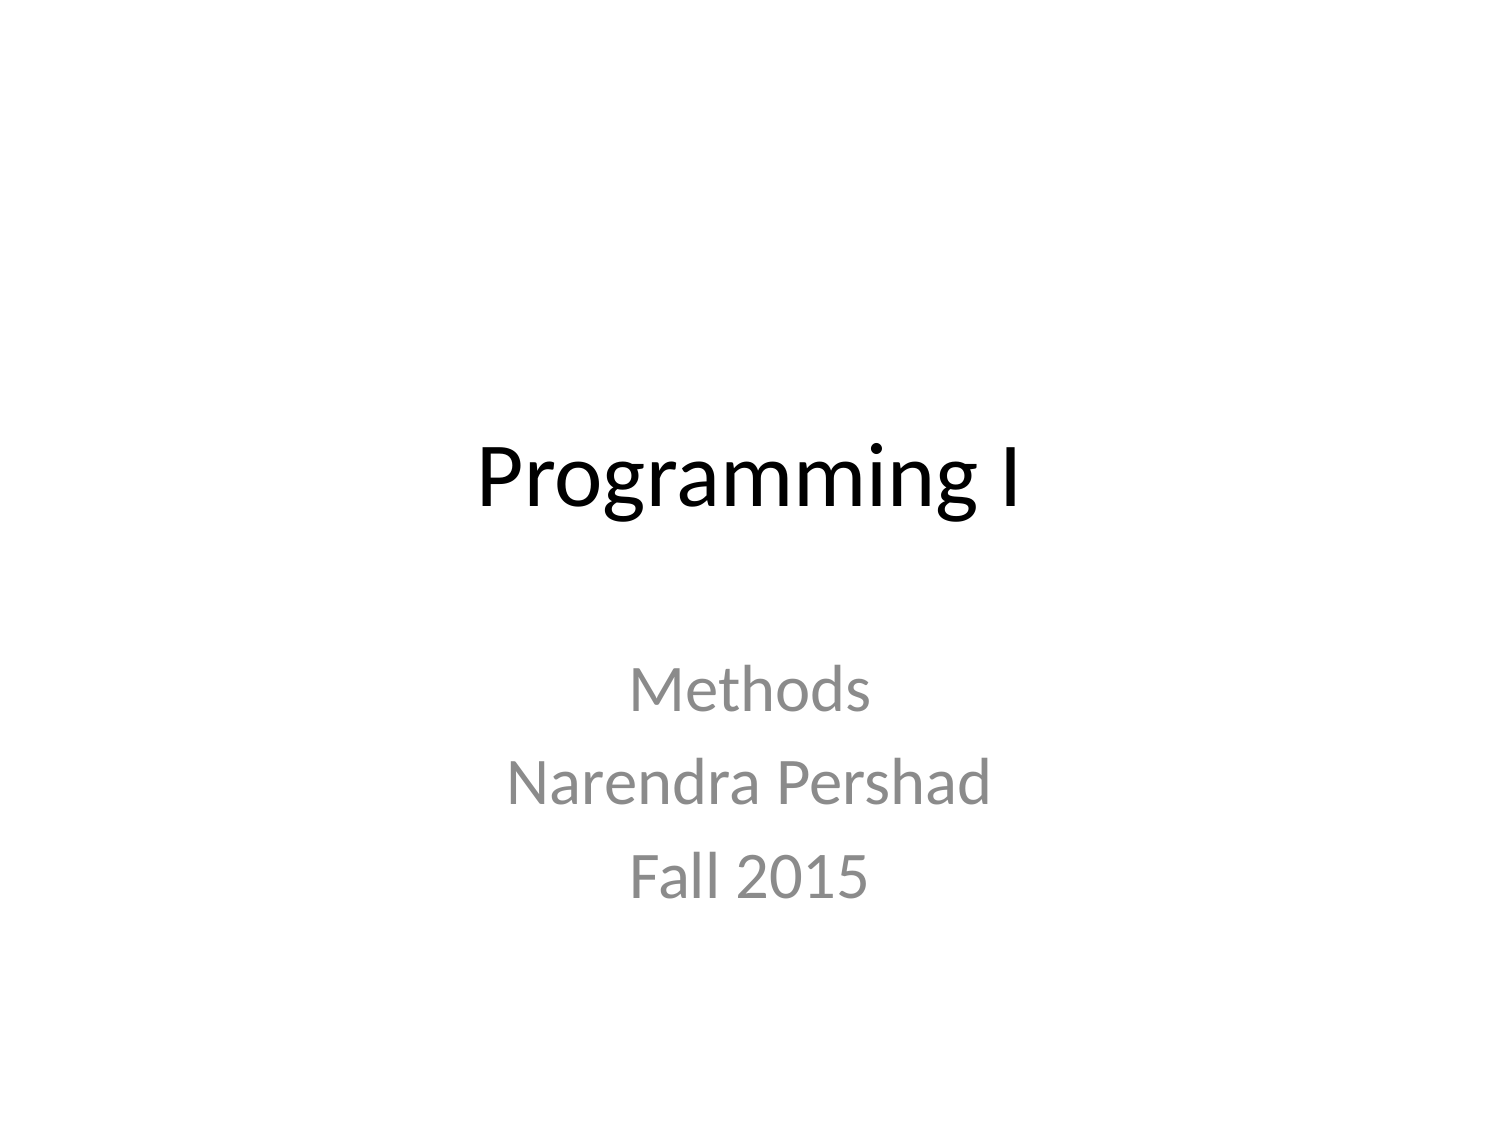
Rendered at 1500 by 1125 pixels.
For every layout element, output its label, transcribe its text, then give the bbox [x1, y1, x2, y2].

subtitle Methods Narendra Pershad Fall 2015 [225, 637, 1275, 925]
title Programming I [112, 349, 1388, 591]
